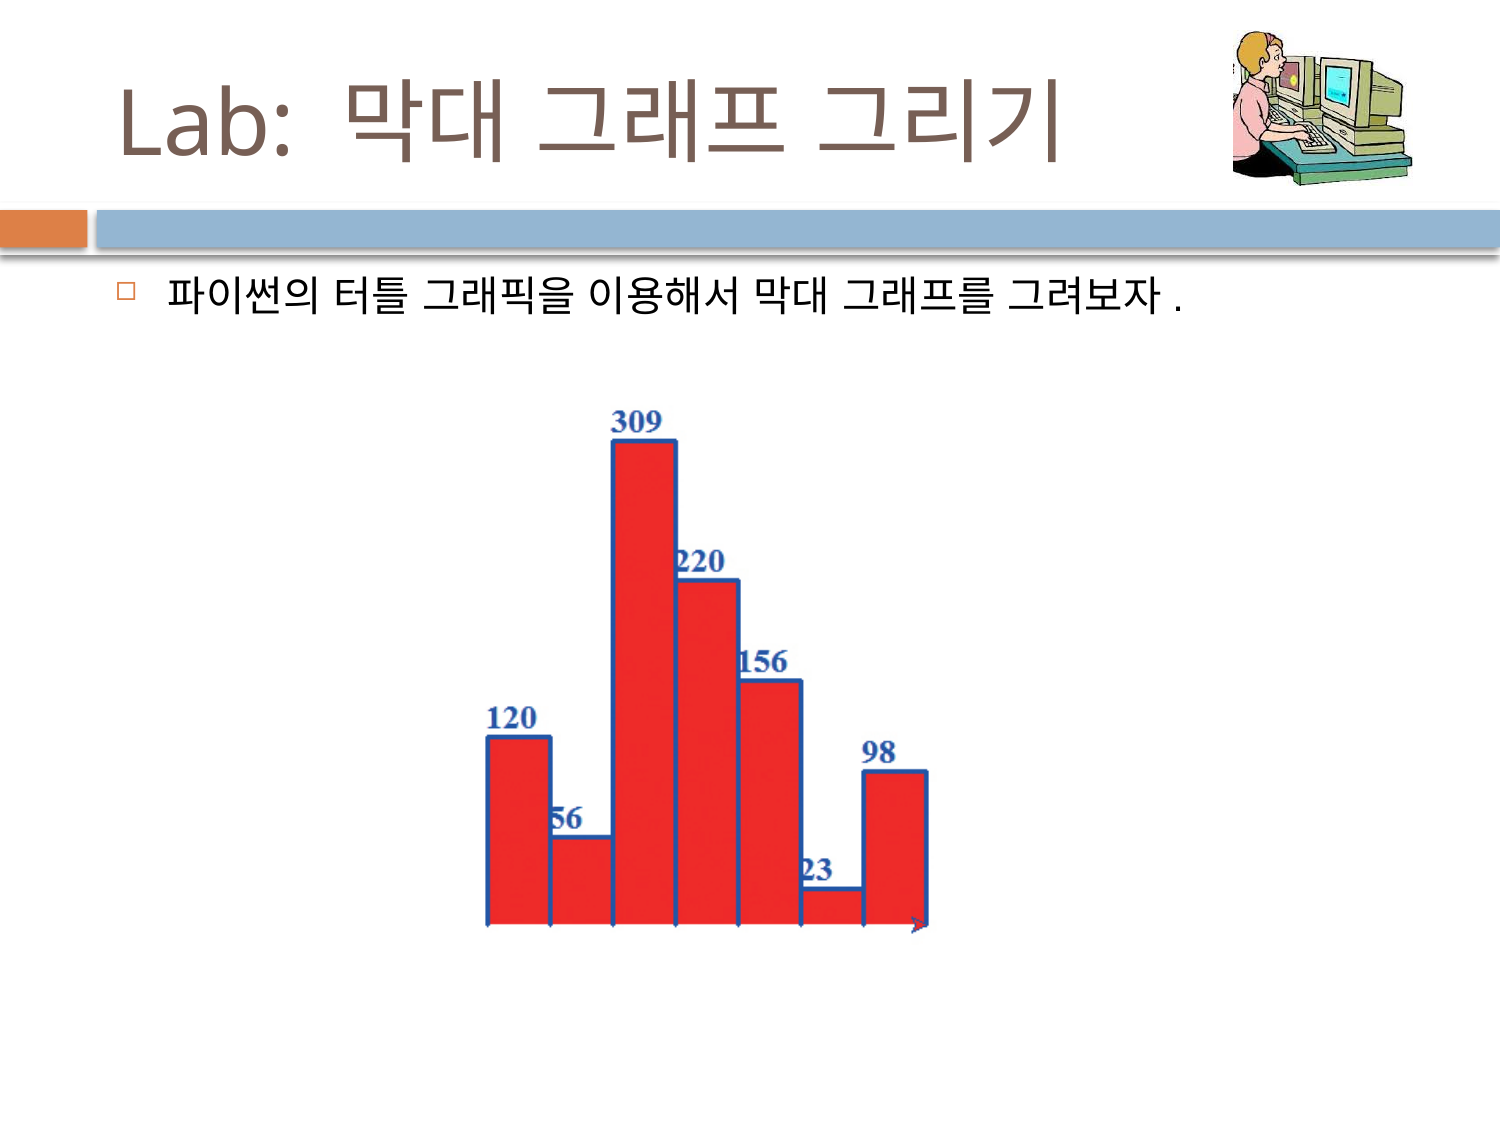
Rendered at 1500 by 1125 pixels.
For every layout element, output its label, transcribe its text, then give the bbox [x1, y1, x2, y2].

title Lab: 막대 그래프 그리기 [100, 37, 1438, 200]
list 파이썬의 터틀 그래픽을 이용해서 막대 그래프를 그려보자. [100, 262, 1438, 1000]
picture [1232, 24, 1416, 188]
picture [423, 381, 1012, 973]
